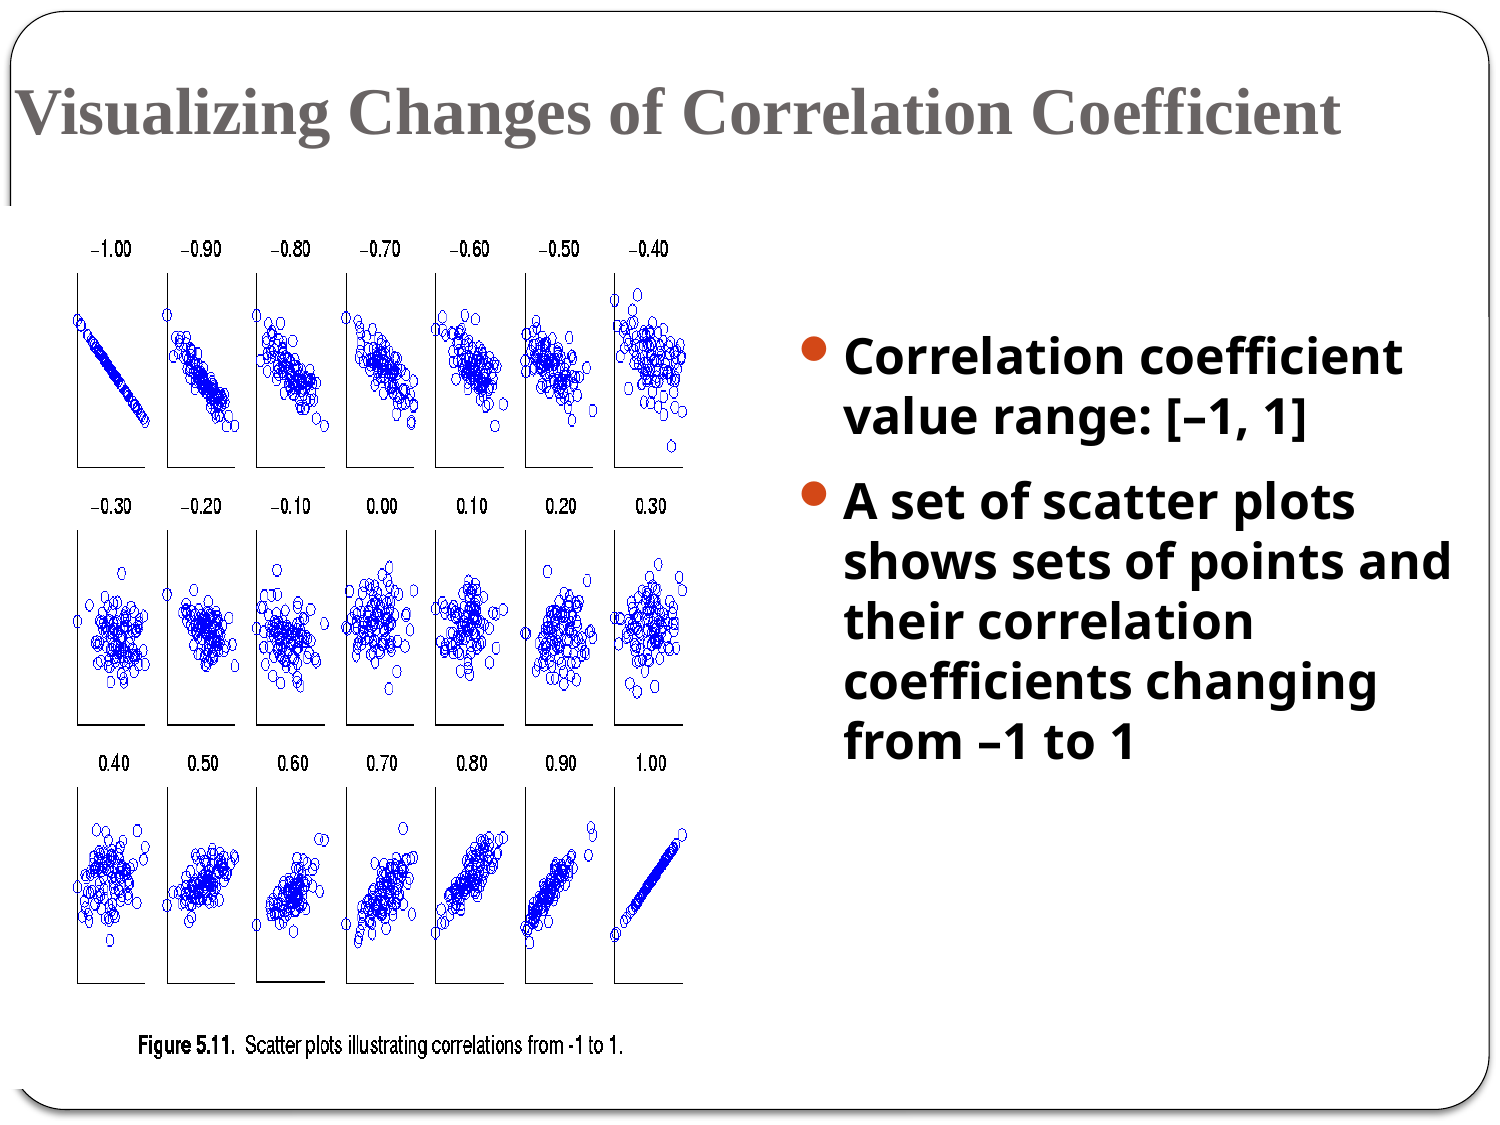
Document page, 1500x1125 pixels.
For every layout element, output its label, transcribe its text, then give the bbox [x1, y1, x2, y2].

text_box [0, 205, 751, 1090]
title Visualizing Changes of Correlation Coefficient [0, 37, 1500, 163]
list Correlation coefficient value range: [–1, 1] A set of scatter plots shows sets of points and their correlation coefficients changing from –1 to 1 [783, 317, 1483, 888]
